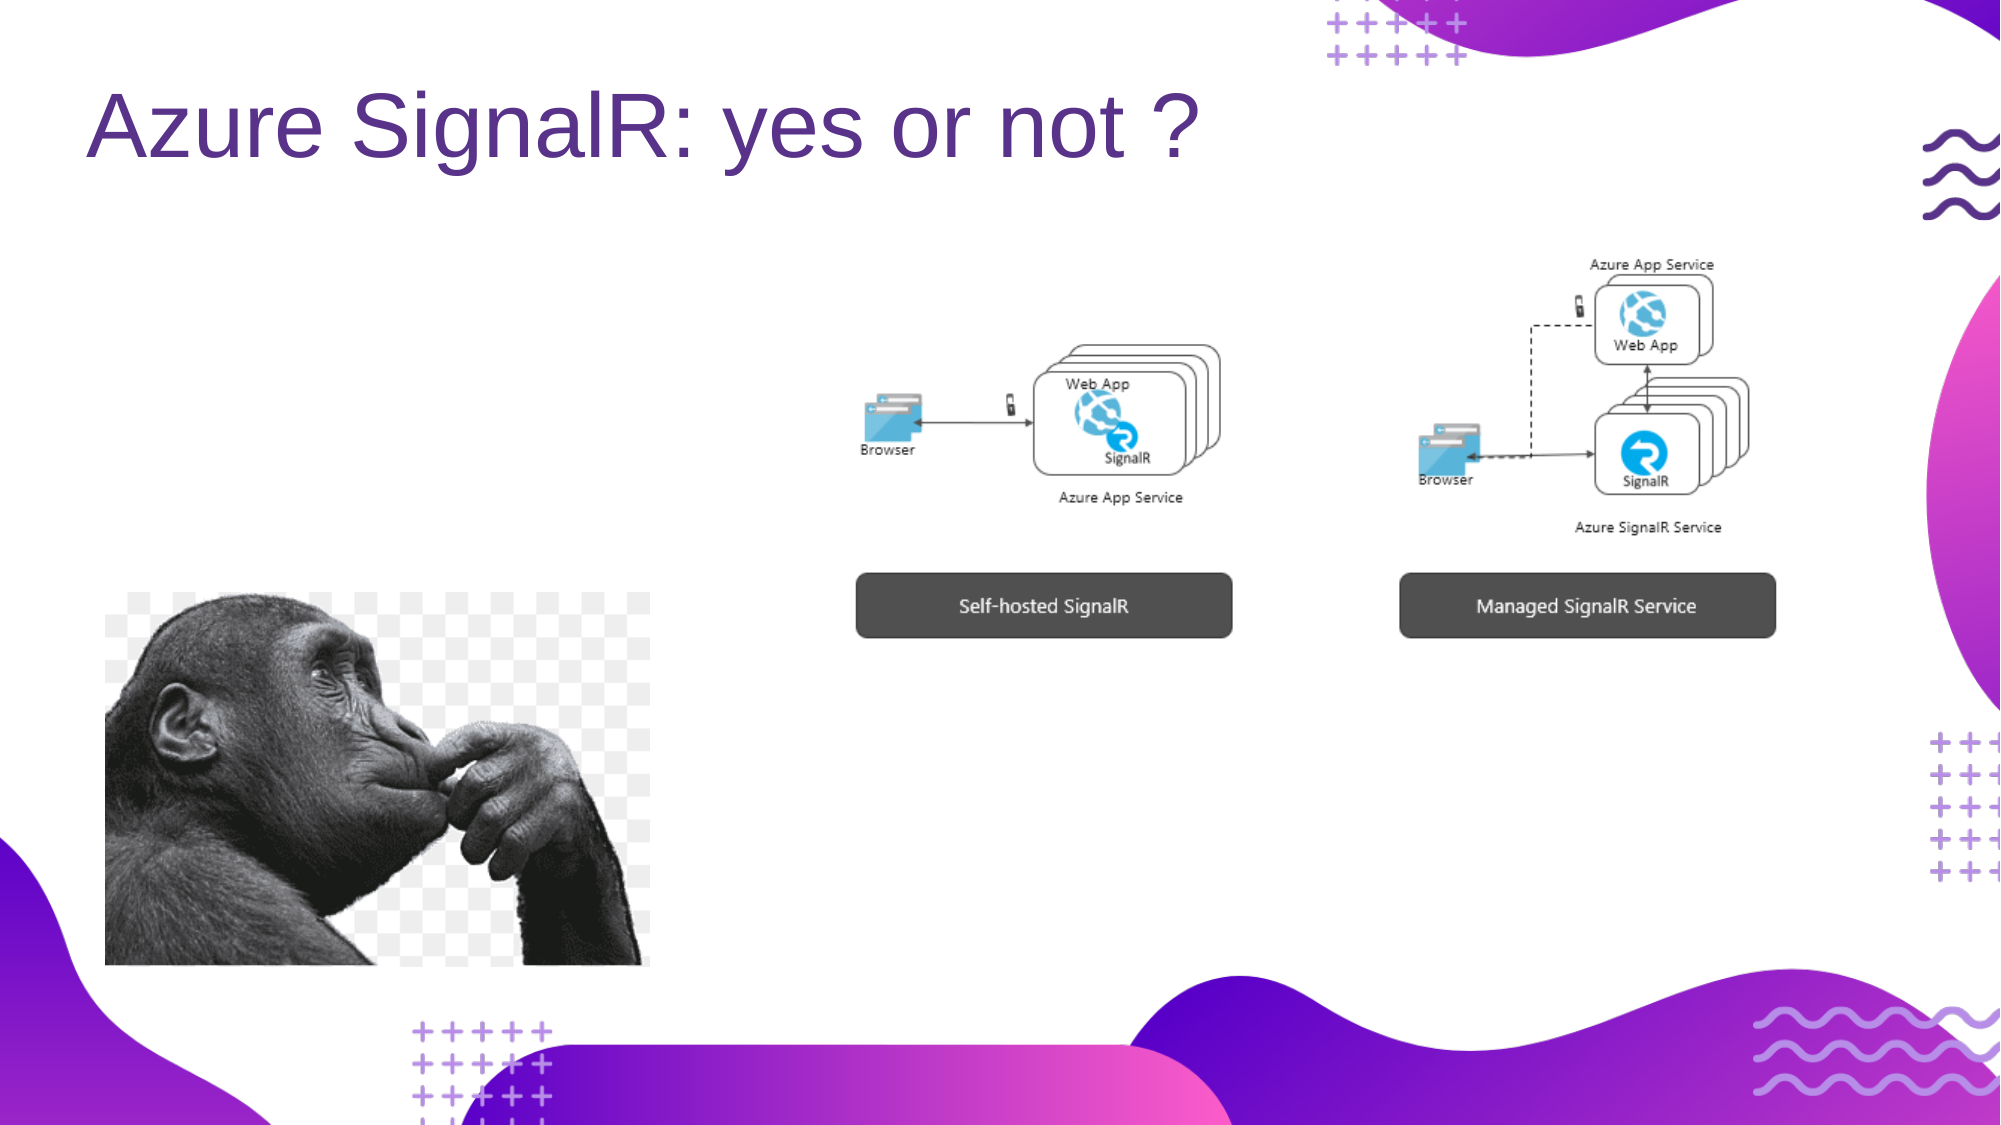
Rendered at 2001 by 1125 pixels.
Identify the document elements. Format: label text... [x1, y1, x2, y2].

title Azure SignalR: yes or not ? [70, 47, 1911, 209]
picture [0, 0, 2000, 1125]
